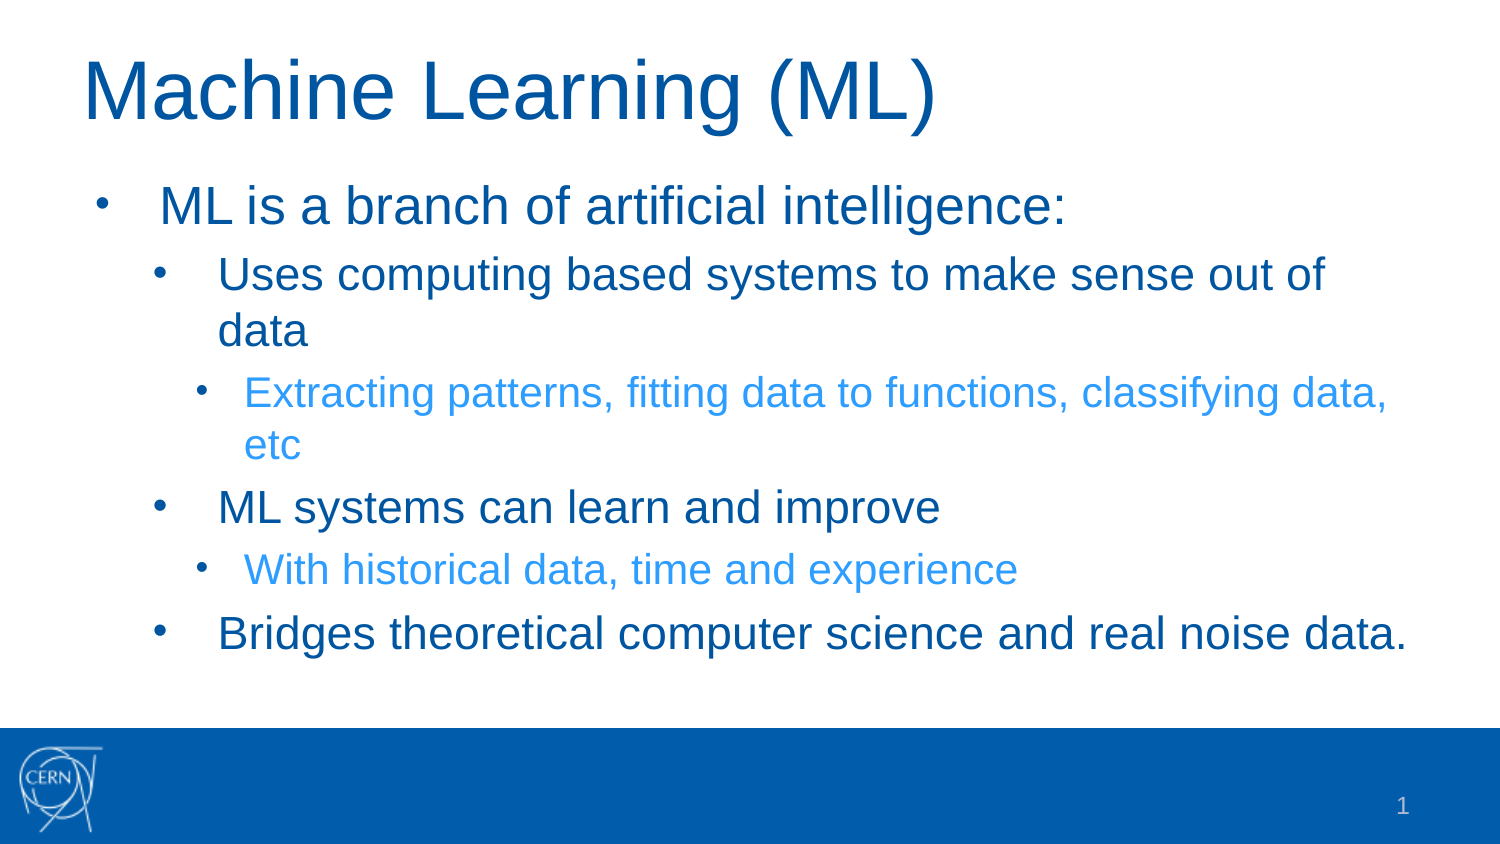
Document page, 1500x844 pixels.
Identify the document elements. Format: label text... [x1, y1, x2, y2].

text_box <number> [1342, 781, 1425, 827]
text_box Machine Learning (ML) [75, 28, 1425, 145]
text_box ML is a branch of artificial intelligence: Uses computing based systems to make sense out of data Extracting patterns, fitting data to functions, classifying data, etc ML systems can learn and improve With historical data, time and experience Bridges theoretical computer science and real noise data. [75, 163, 1425, 689]
